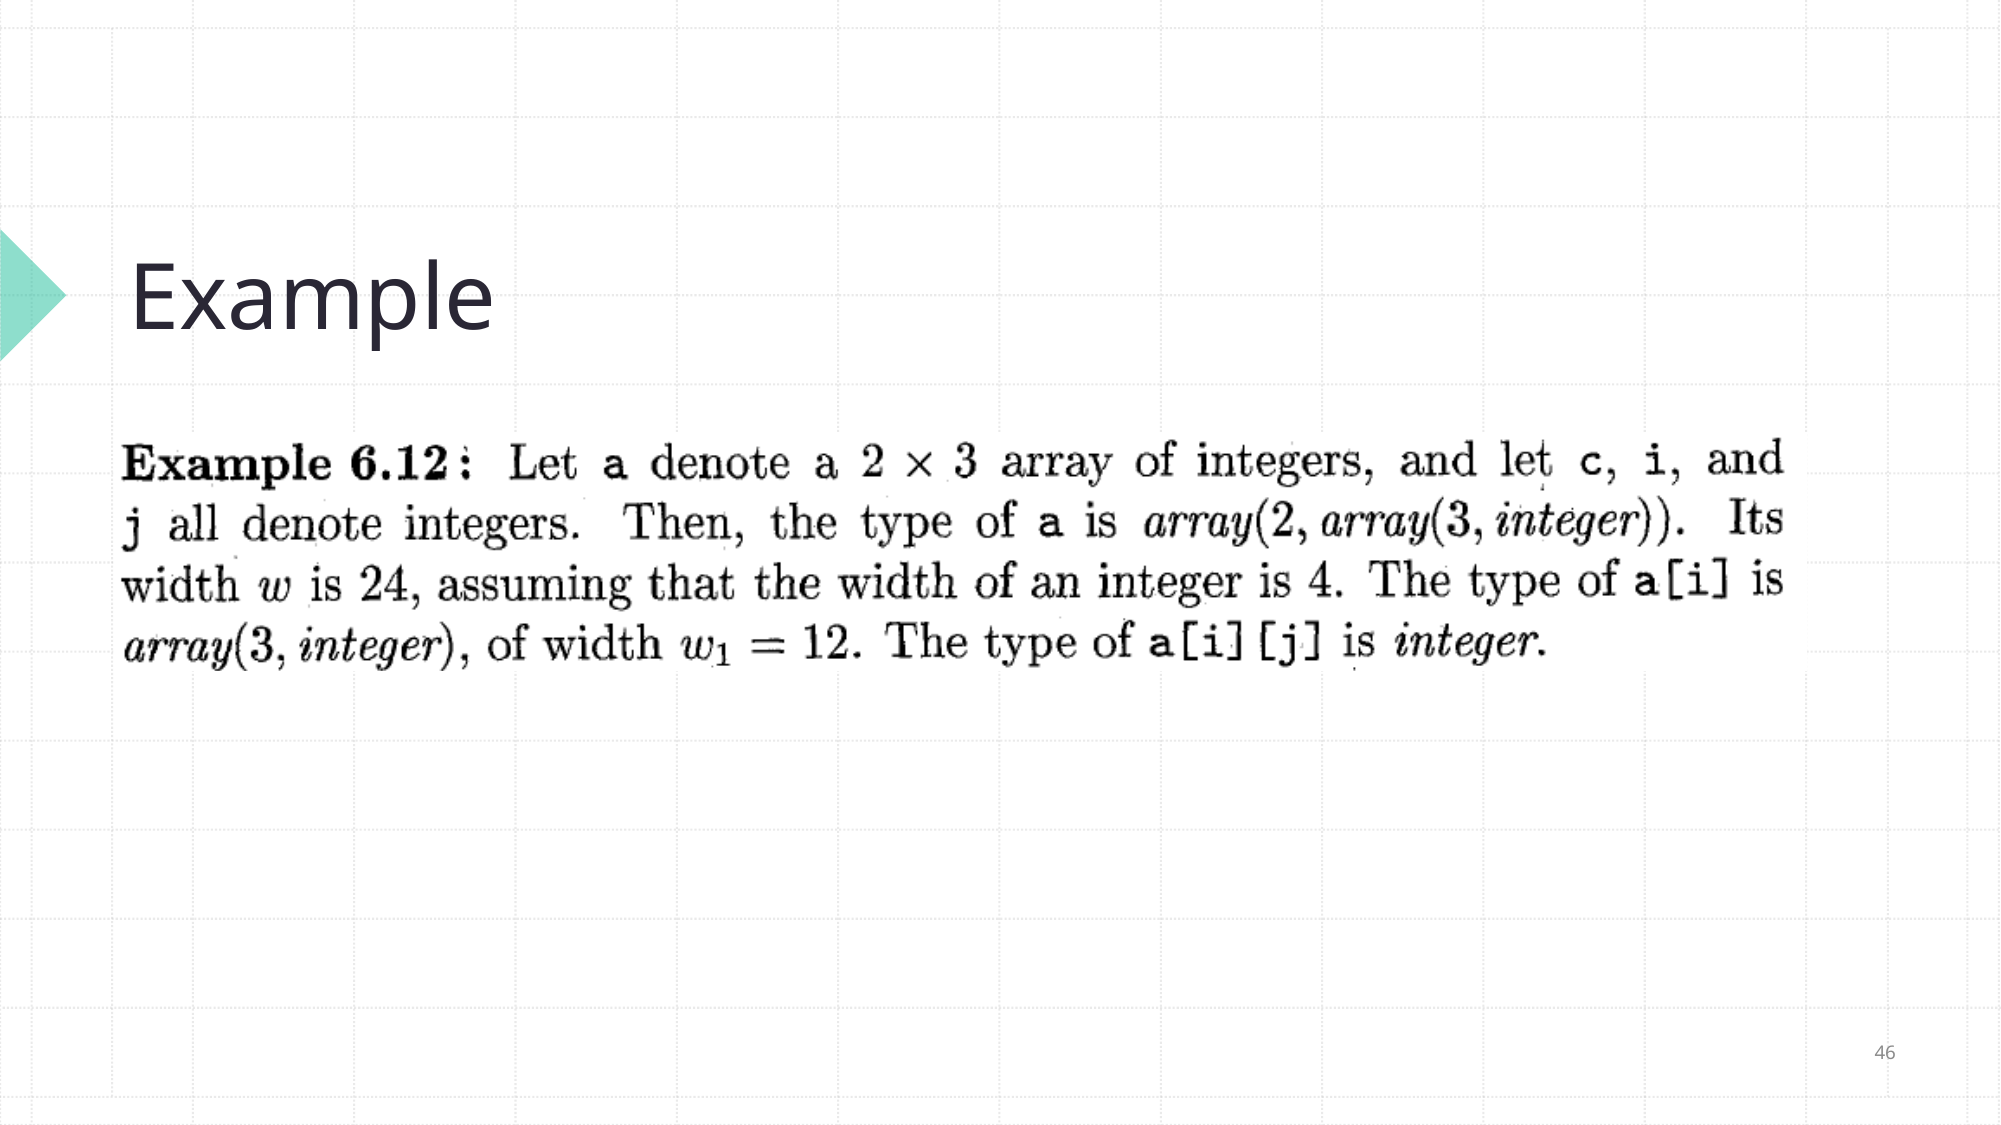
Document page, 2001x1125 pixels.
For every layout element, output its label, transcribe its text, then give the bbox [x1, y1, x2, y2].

slide_number 46 [1805, 1019, 1966, 1089]
title Example [113, 119, 1808, 356]
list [113, 433, 1808, 671]
